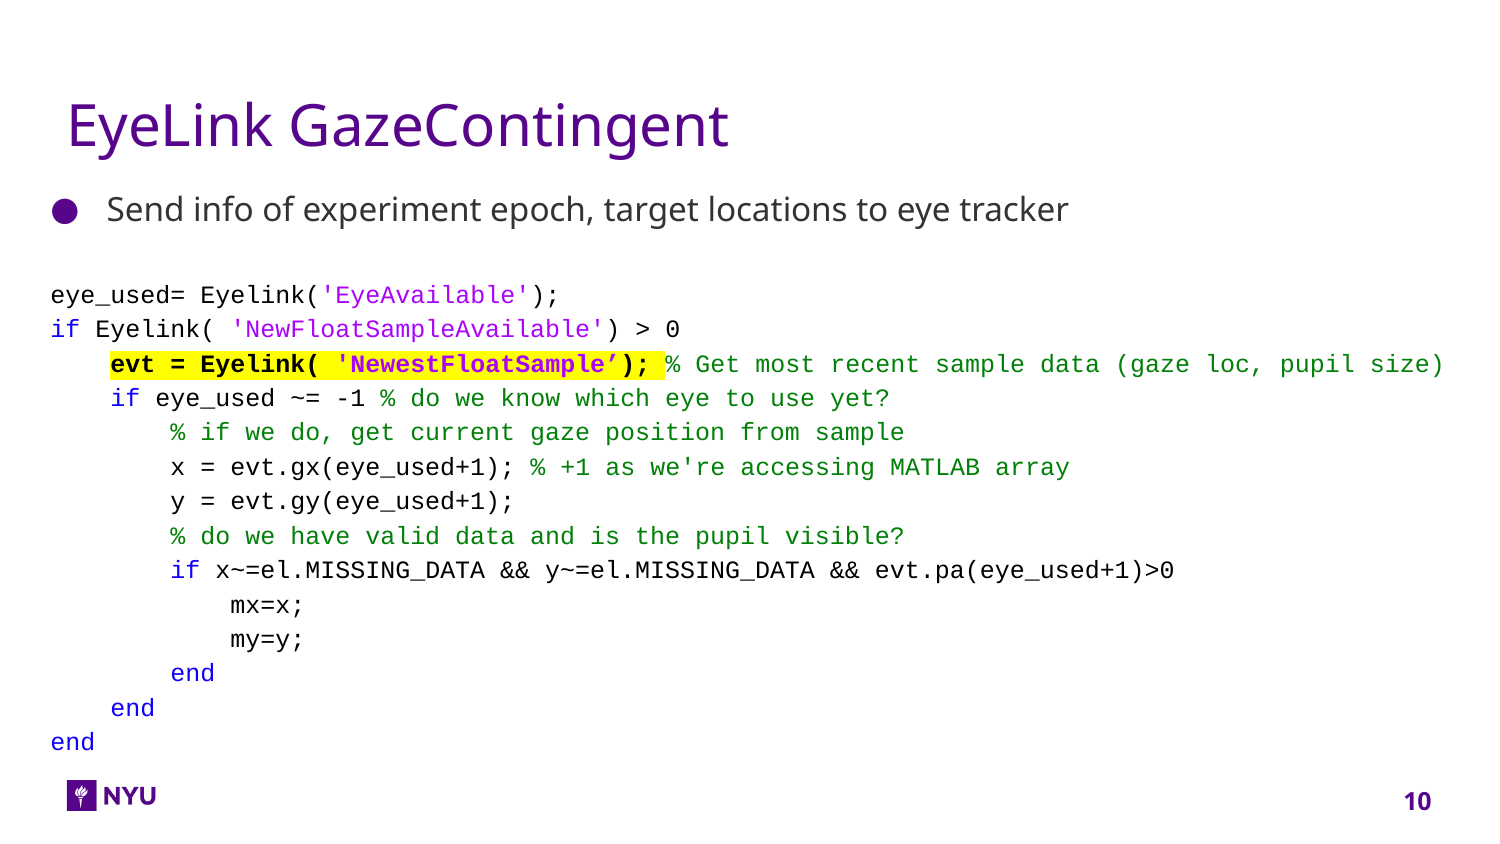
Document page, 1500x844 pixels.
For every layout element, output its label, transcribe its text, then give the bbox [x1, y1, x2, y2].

list Send info of experiment epoch, target locations to eye tracker eye_used= Eyelink('EyeAvailable'); if Eyelink( 'NewFloatSampleAvailable') > 0 evt = Eyelink( 'NewestFloatSample’); % Get most recent sample data (gaze loc, pupil size) if eye_used ~= -1 % do we know which eye to use yet? % if we do, get current gaze position from sample x = evt.gx(eye_used+1); % +1 as we're accessing MATLAB array y = evt.gy(eye_used+1); % do we have valid data and is the pupil visible? if x~=el.MISSING_DATA && y~=el.MISSING_DATA && evt.pa(eye_used+1)>0 mx=x; my=y; end end end [16, 166, 1468, 787]
picture [66, 787, 160, 811]
title EyeLink GazeContingent [51, 72, 1434, 166]
